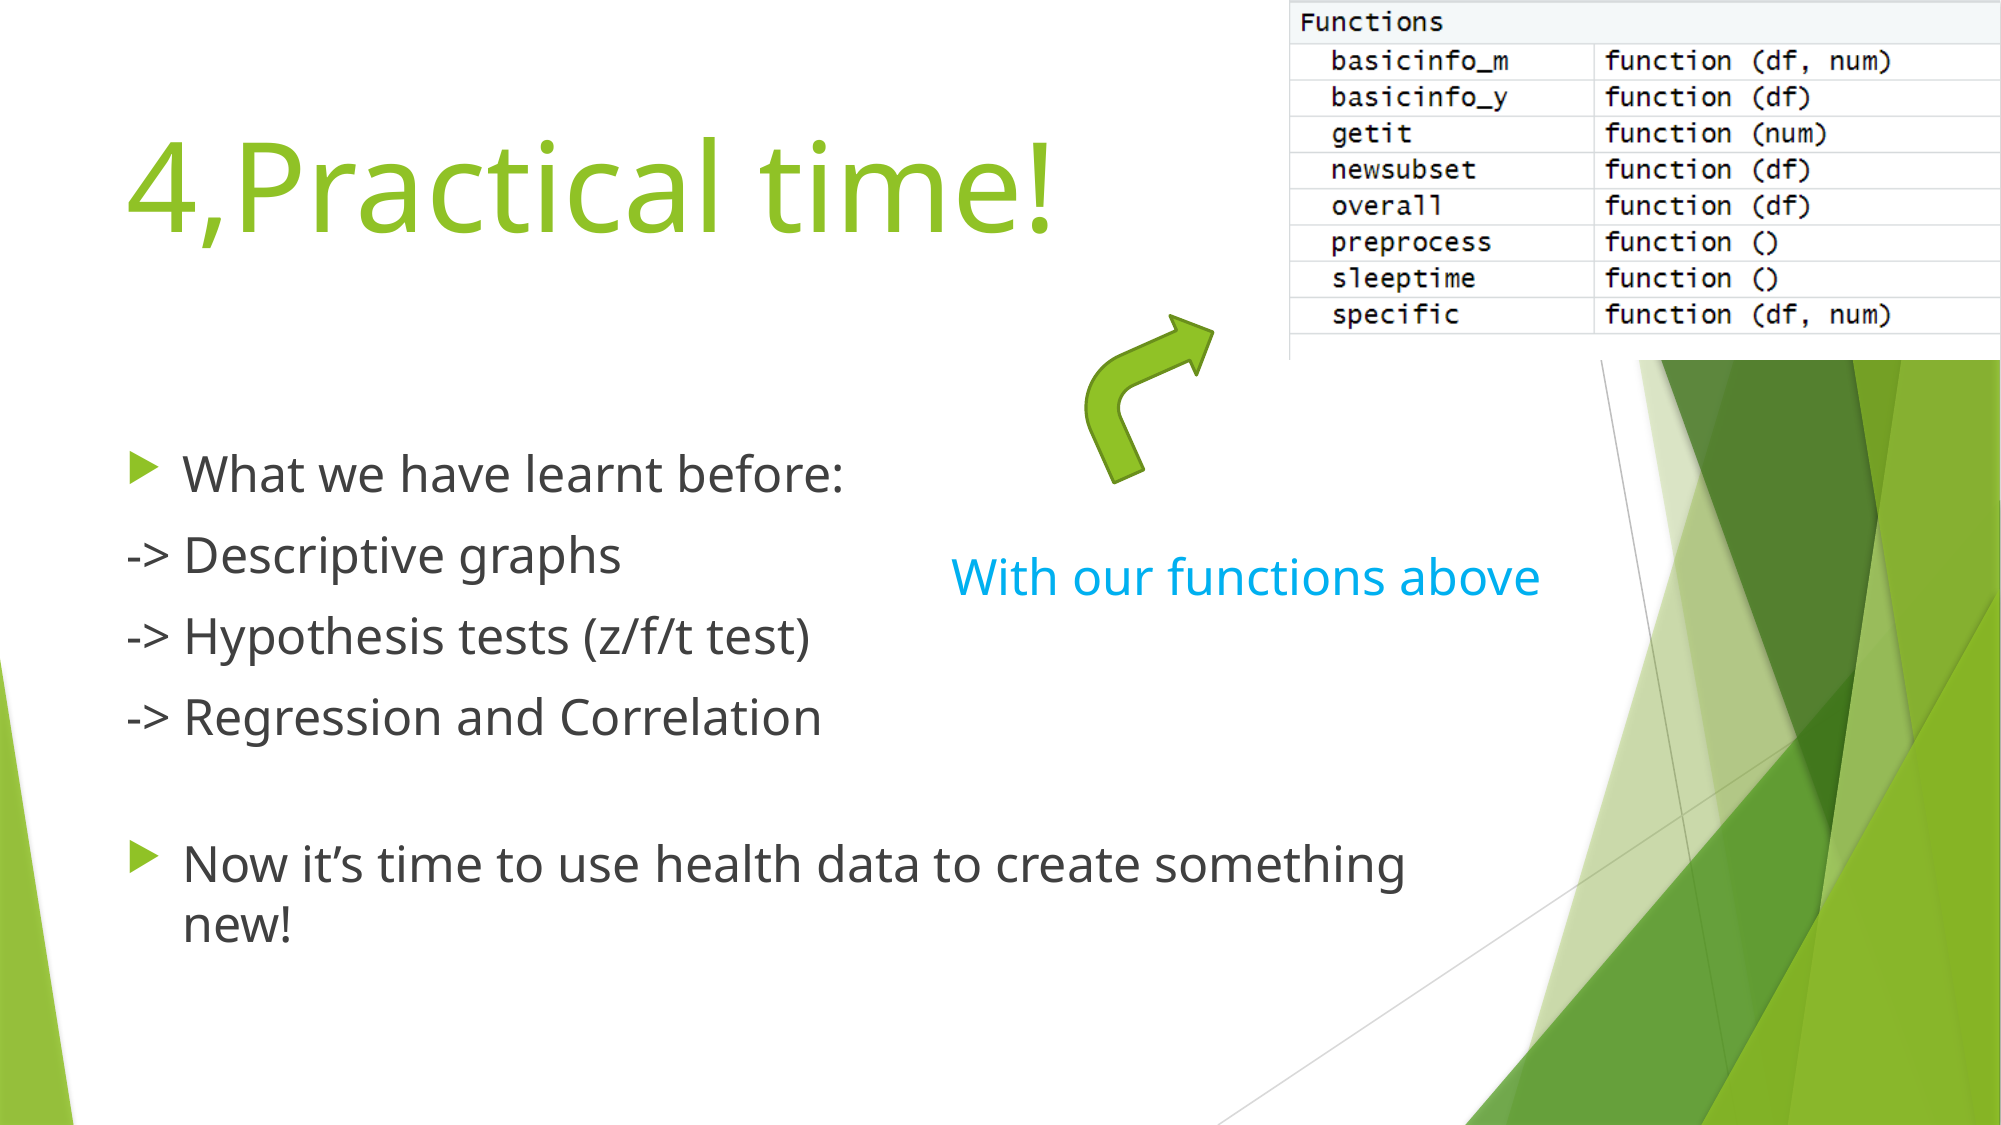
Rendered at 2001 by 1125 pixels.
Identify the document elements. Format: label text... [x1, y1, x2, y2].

title 4,Practical time! [111, 99, 1283, 317]
picture [1288, 0, 2000, 360]
text_box [1084, 314, 1215, 485]
list What we have learnt before: -> Descriptive graphs -> Hypothesis tests (z/f/t test) -> Regression and Correlation Now it’s time to use health data to create something new! [111, 354, 1522, 992]
text_box With our functions above [936, 538, 1557, 614]
